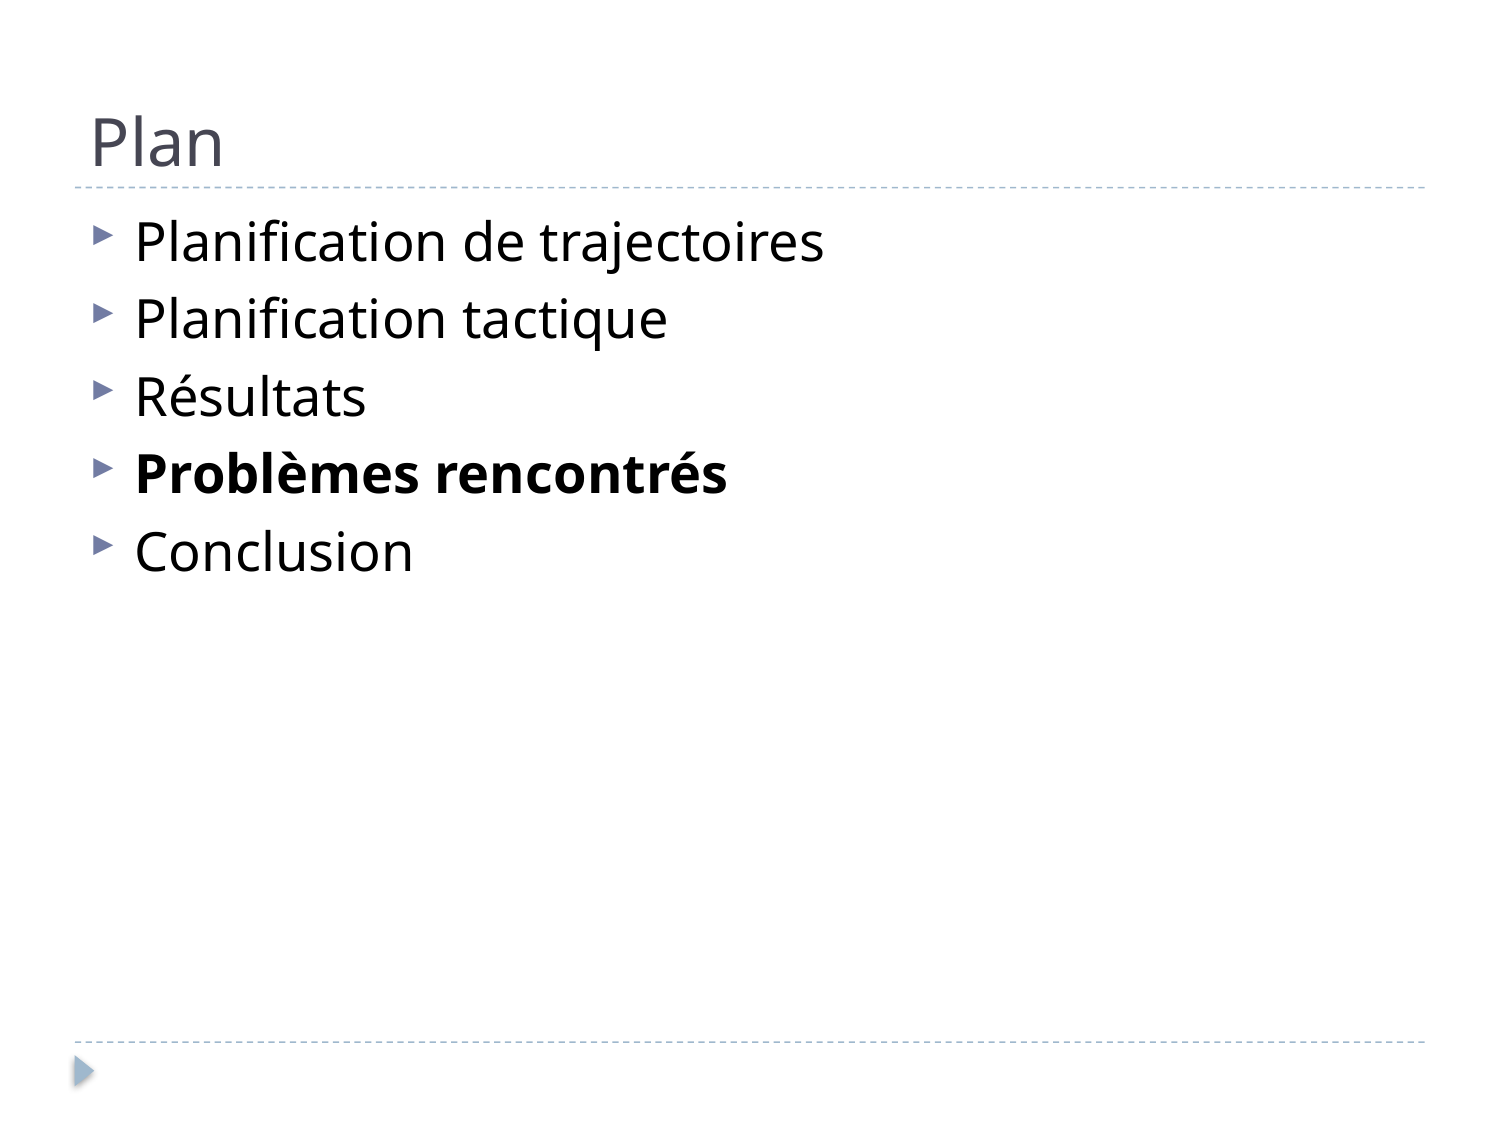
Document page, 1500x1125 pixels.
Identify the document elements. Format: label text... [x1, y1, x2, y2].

title Plan [75, 24, 1425, 188]
list Planification de trajectoires Planification tactique Résultats Problèmes rencontrés Conclusion [75, 200, 1425, 1010]
